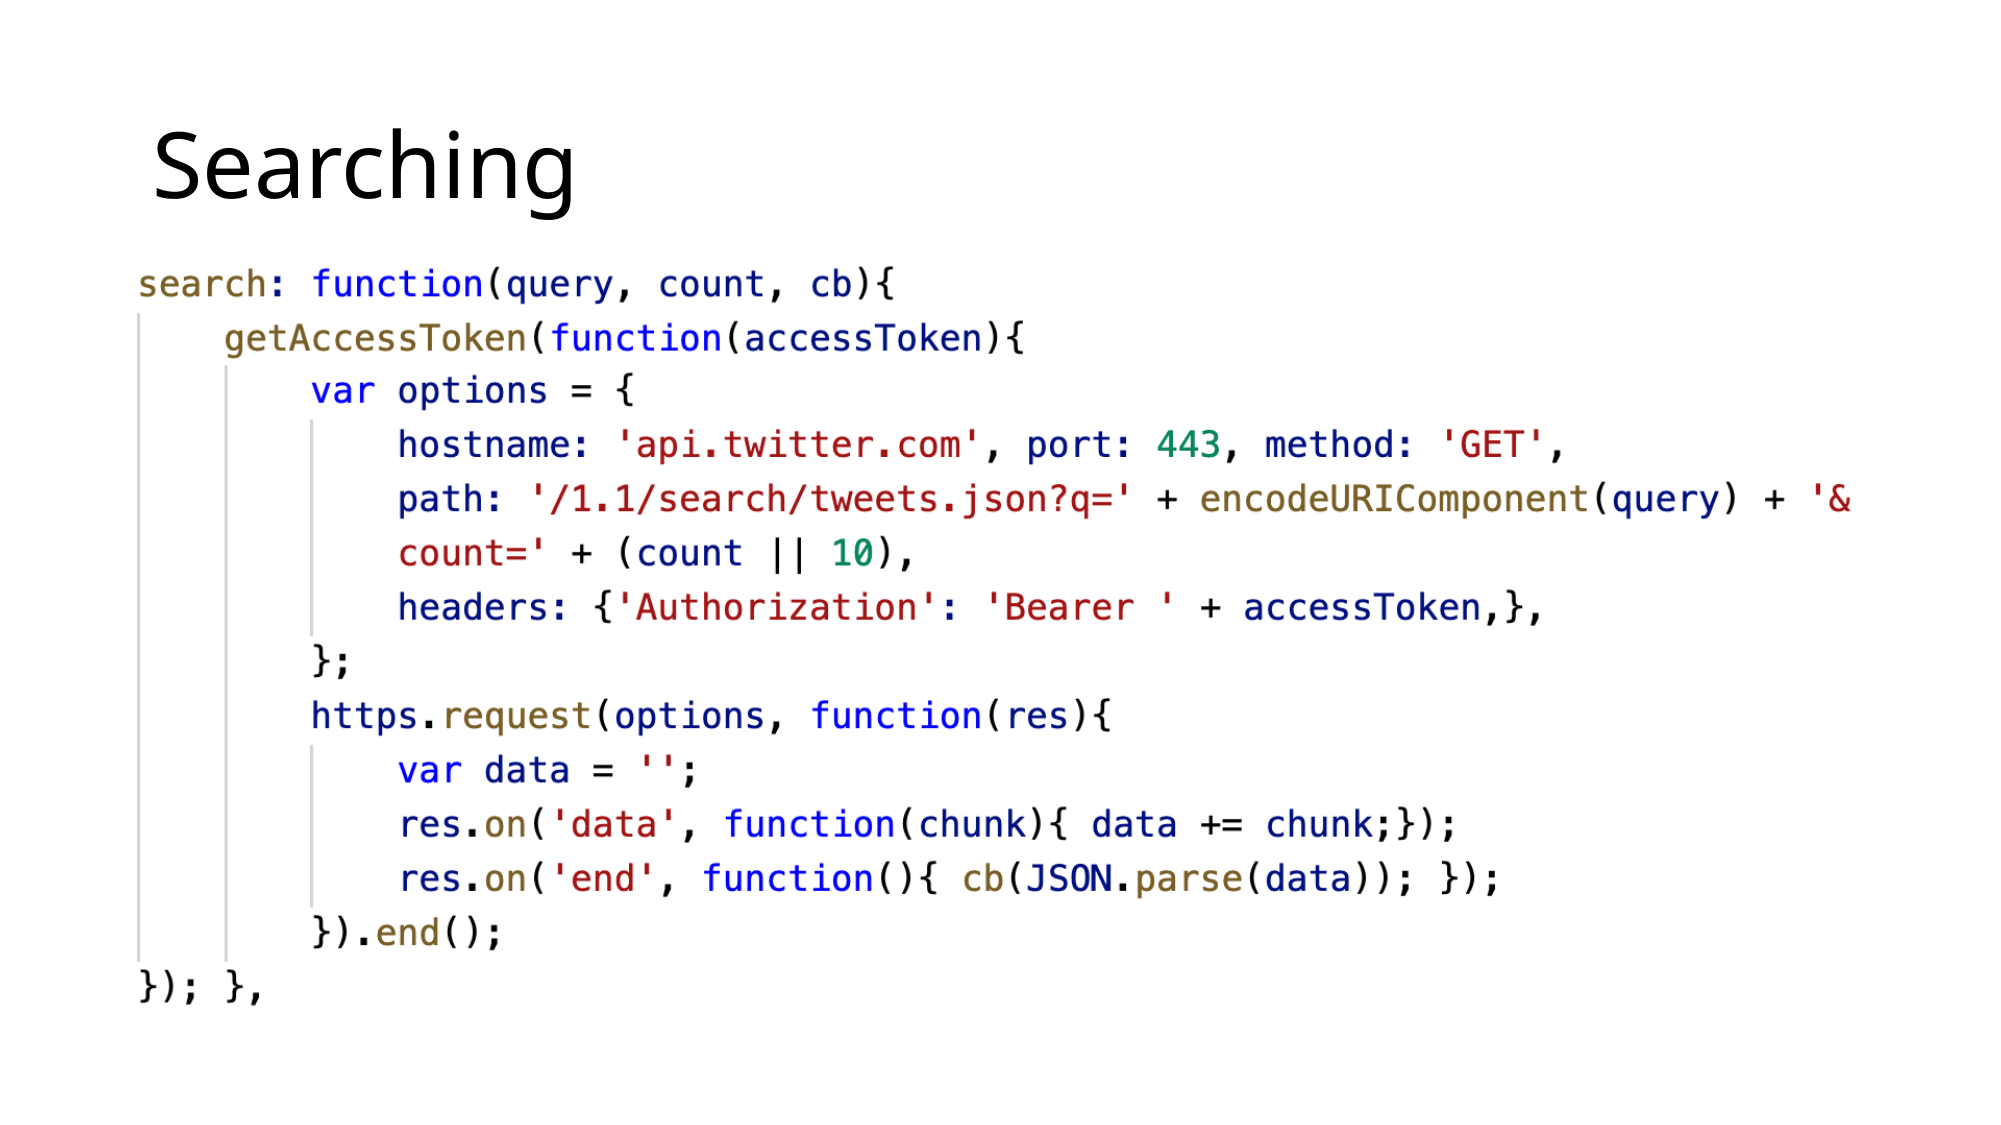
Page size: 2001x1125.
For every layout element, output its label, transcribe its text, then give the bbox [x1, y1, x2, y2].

title Searching [137, 59, 1863, 263]
picture [135, 263, 1863, 1014]
